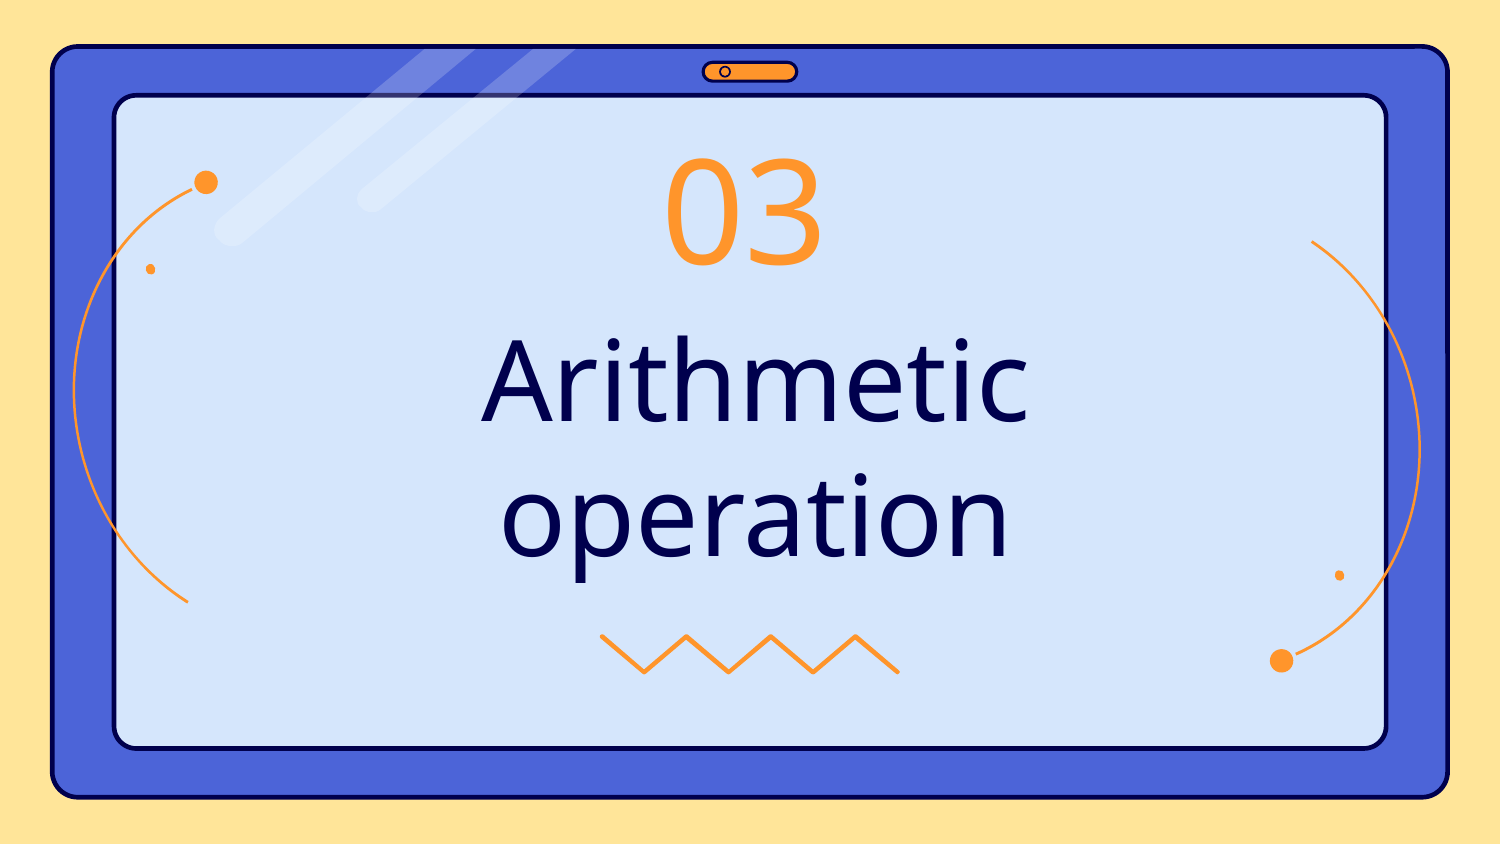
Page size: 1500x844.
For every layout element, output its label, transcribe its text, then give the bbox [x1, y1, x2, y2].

text_box [732, 634, 900, 675]
text_box [599, 634, 733, 675]
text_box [42, 174, 271, 619]
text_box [1223, 226, 1451, 671]
title 03 [403, 148, 1087, 264]
title Arithmetic operation [414, 307, 1098, 579]
